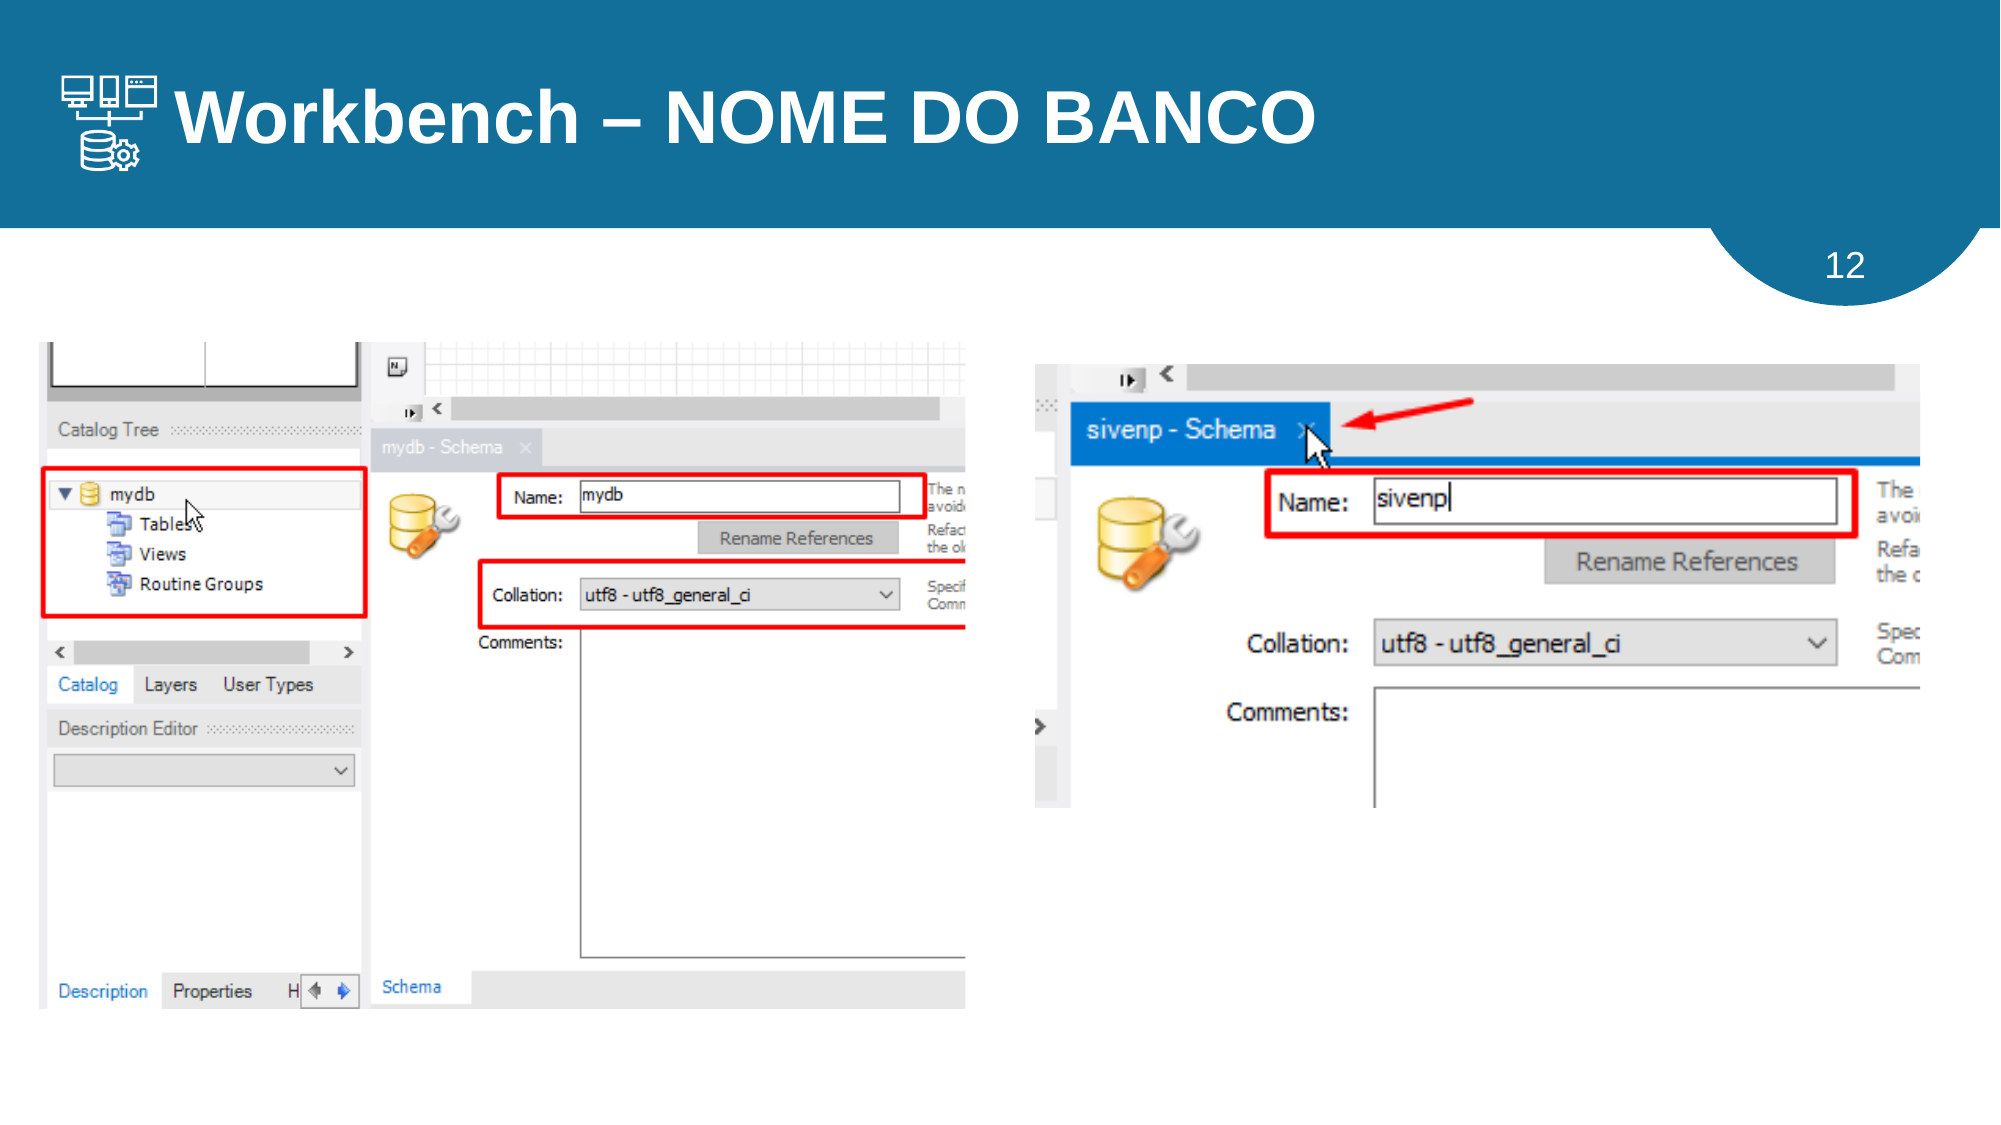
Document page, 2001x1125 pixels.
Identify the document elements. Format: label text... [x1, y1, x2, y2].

text_box [0, 0, 2000, 229]
picture [38, 342, 966, 1009]
title Workbench – NOME DO BANCO [159, 10, 1863, 229]
text_box 12 [1809, 233, 1881, 294]
picture [58, 72, 160, 174]
picture [1034, 364, 1921, 808]
text_box [1709, 229, 1981, 307]
